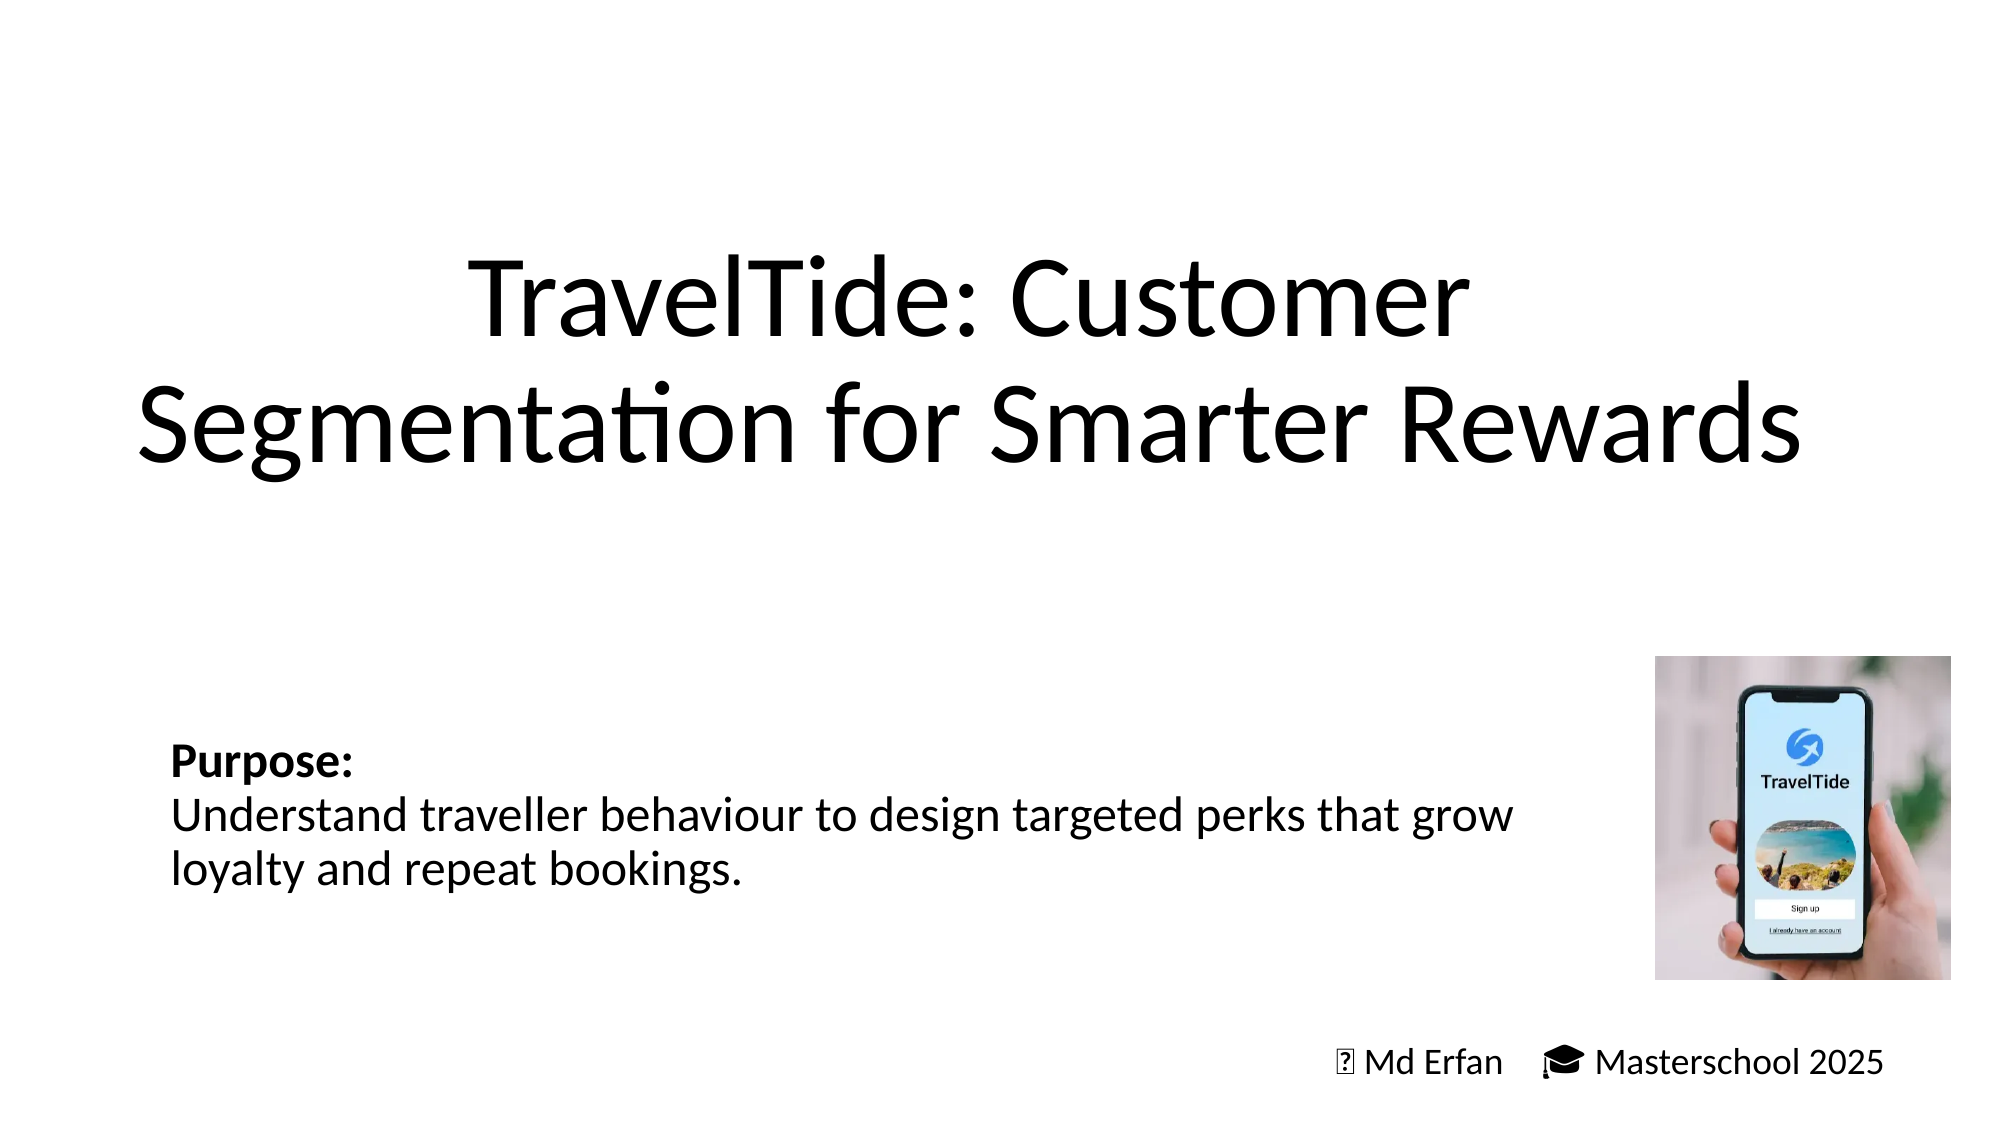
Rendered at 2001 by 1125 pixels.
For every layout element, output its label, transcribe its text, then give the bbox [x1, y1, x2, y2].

title TravelTide: Customer Segmentation for Smarter Rewards [119, 104, 1821, 496]
subtitle Purpose: Understand traveller behaviour to design targeted perks that grow loyalty and repeat bookings. [155, 727, 1656, 999]
text_box 👤 Md Erfan 🎓 Masterschool 2025 [1321, 1029, 1946, 1090]
picture [1655, 656, 1951, 981]
